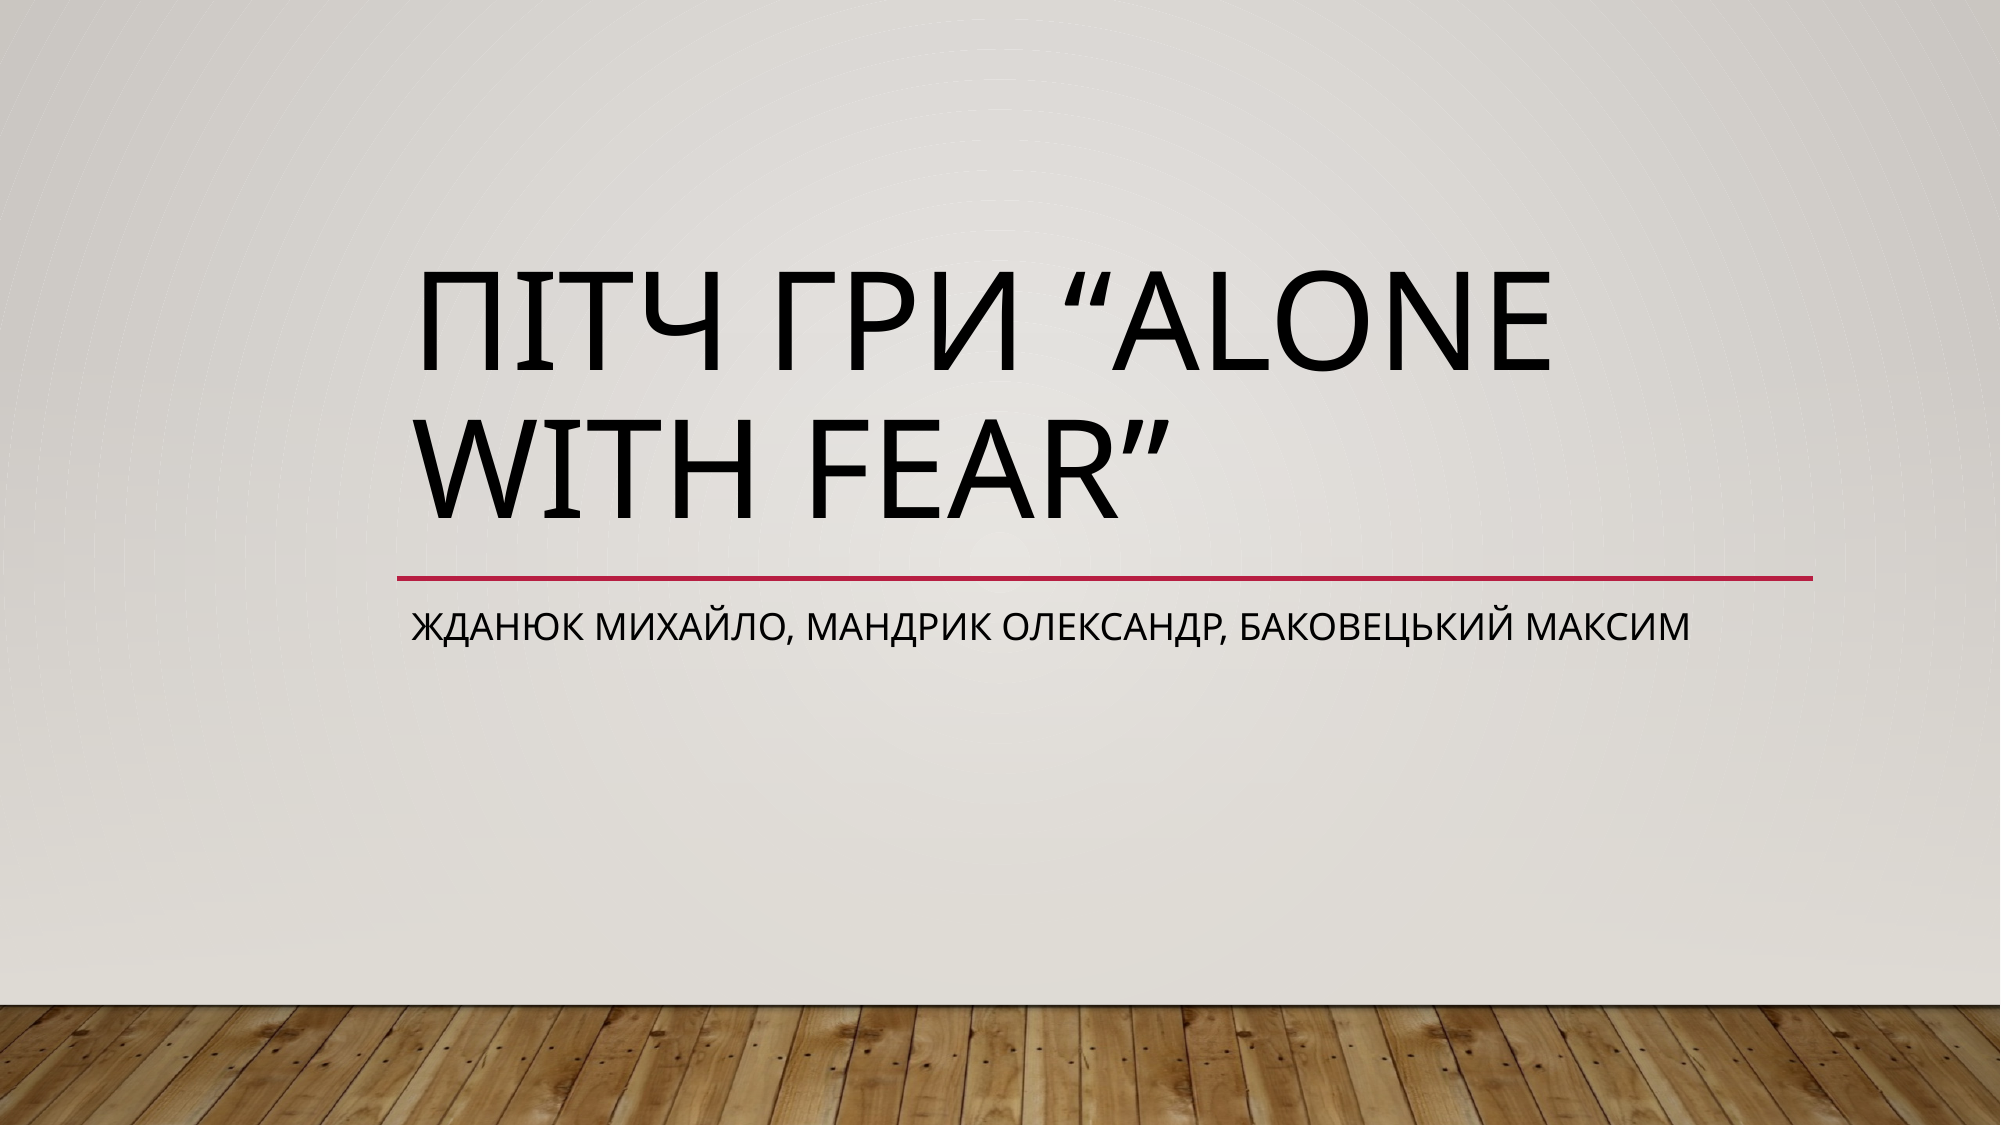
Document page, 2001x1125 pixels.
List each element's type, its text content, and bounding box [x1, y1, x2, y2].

subtitle Жданюк михайло, Мандрик олександр, Баковецький Максим [396, 579, 1814, 740]
title Пітч гри “Alone with fear” [396, 131, 1814, 549]
picture [0, 1005, 2000, 1125]
